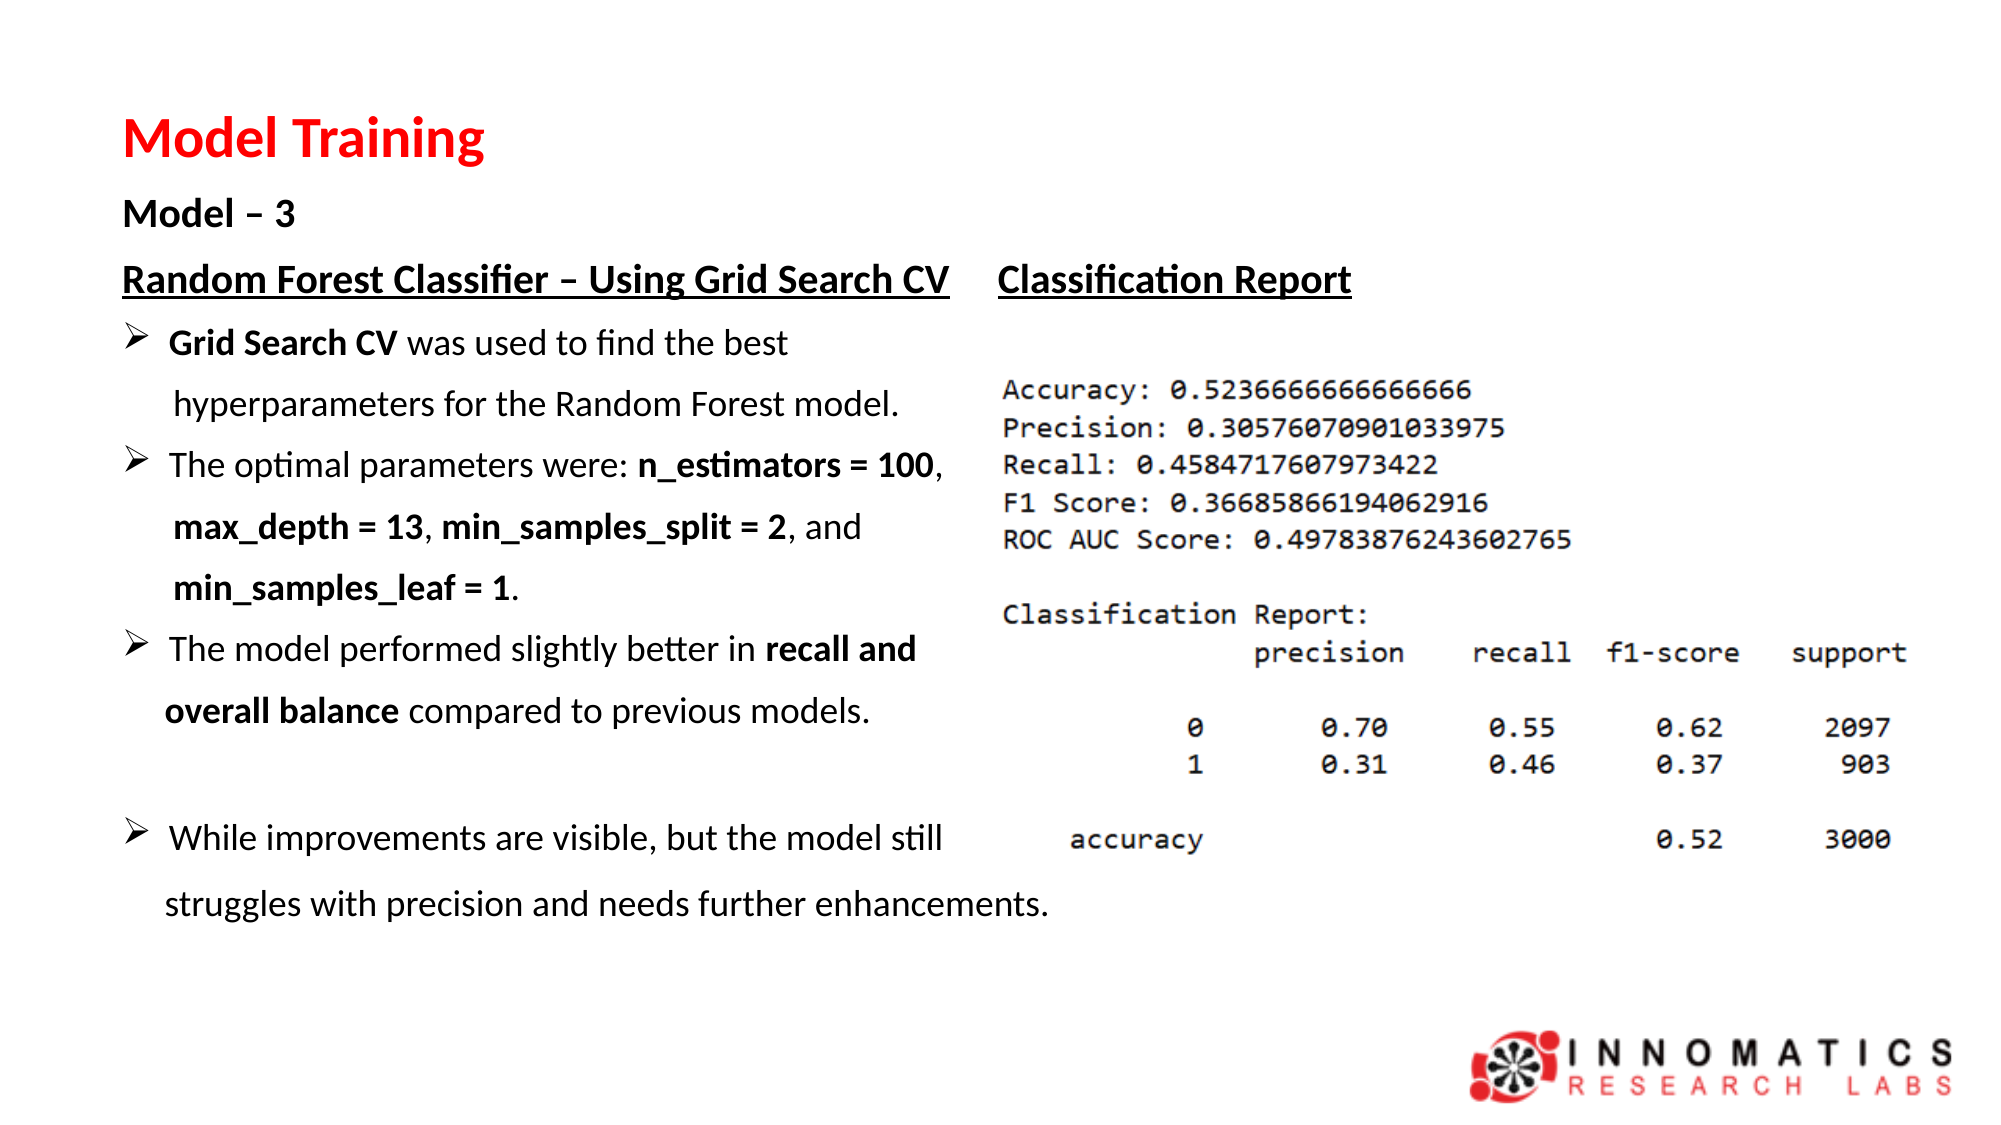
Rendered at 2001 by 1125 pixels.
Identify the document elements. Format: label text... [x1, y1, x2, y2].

picture [1445, 1014, 1975, 1125]
list Model Training Model – 3 Random Forest Classifier – Using Grid Search CV Classification Report Grid Search CV was used to find the best hyperparameters for the Random Forest model. The optimal parameters were: n_estimators = 100, max_depth = 13, min_samples_split = 2, and min_samples_leaf = 1. The model performed slightly better in recall and overall balance compared to previous models. While improvements are visible, but the model still struggles with precision and needs further enhancements. [107, 99, 1913, 1020]
picture [991, 366, 1913, 865]
